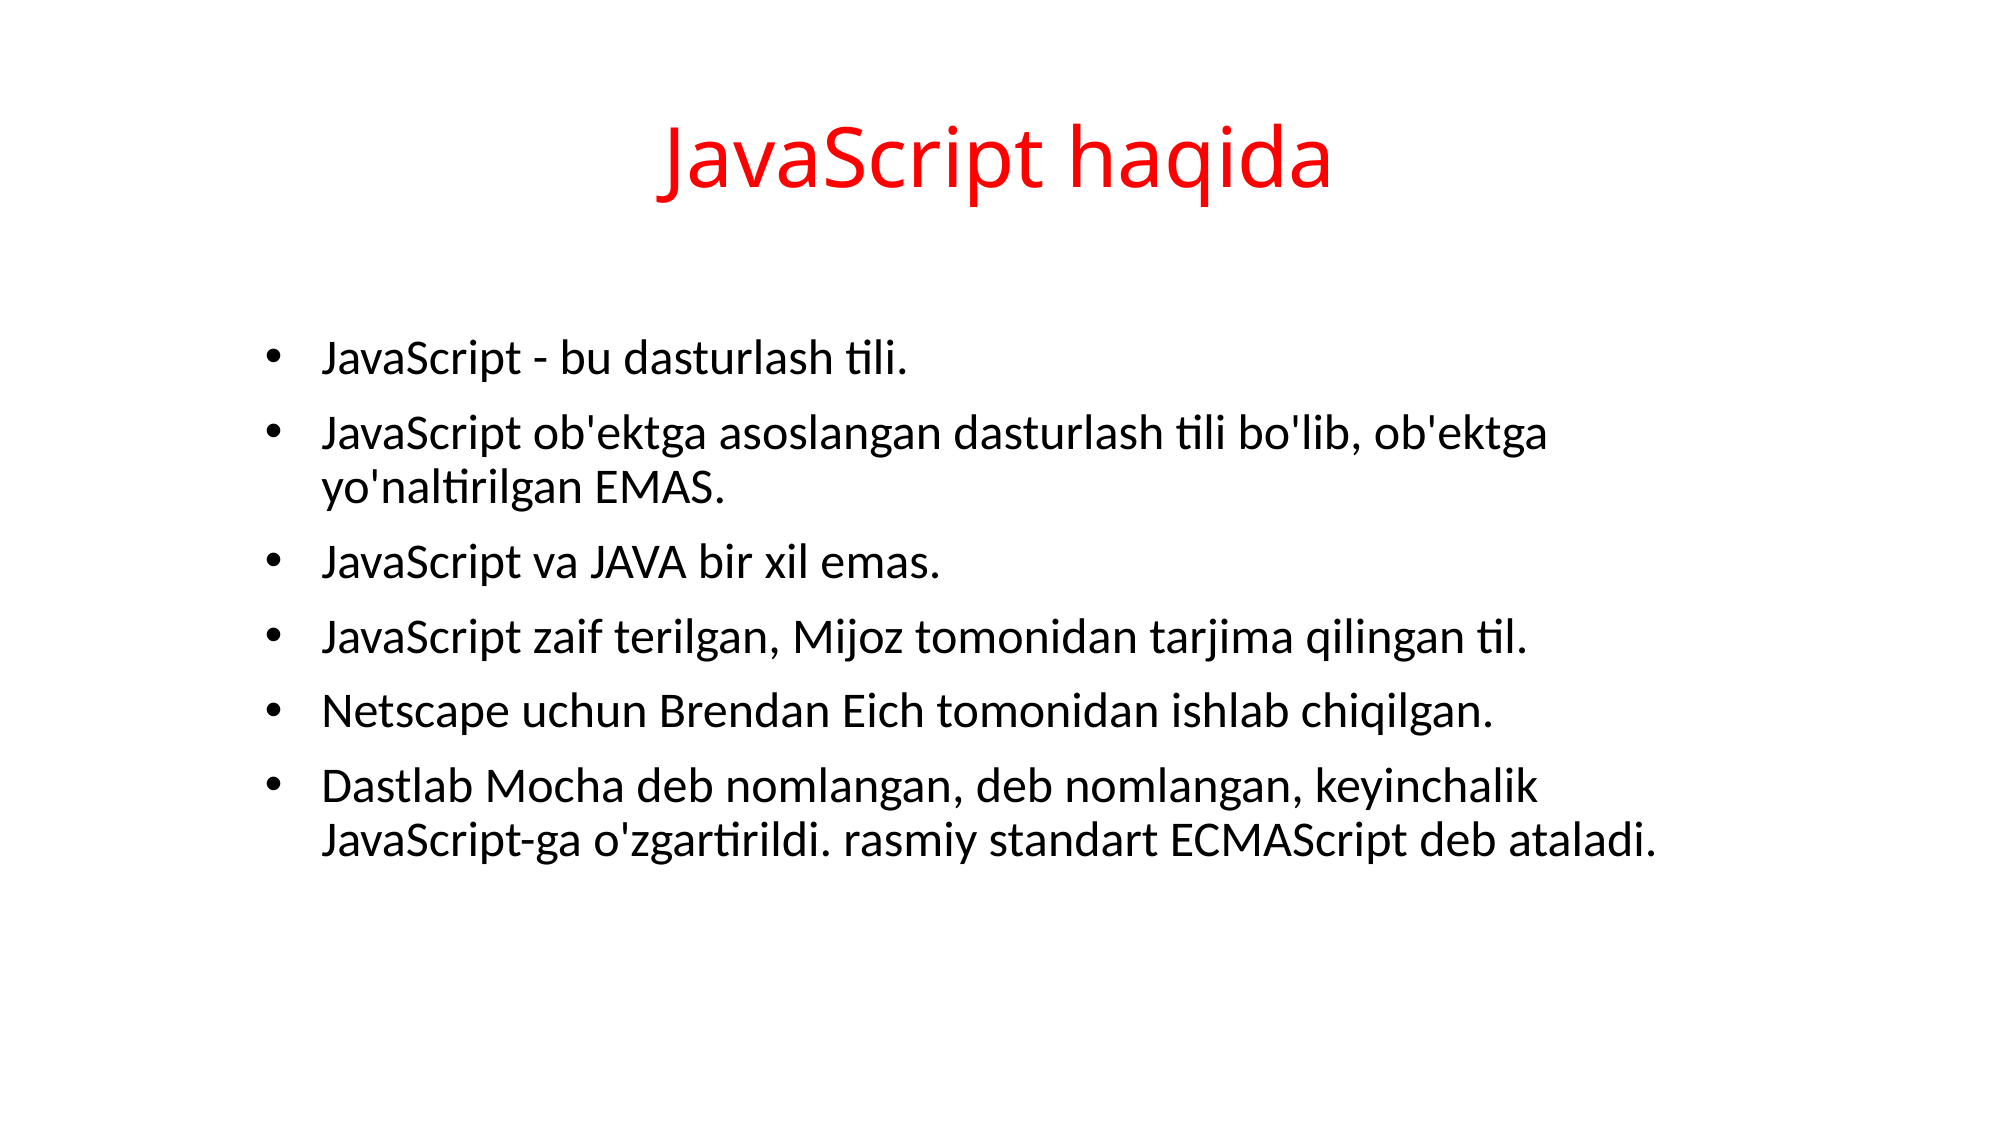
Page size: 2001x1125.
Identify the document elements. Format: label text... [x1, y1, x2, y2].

title JavaScript haqida [249, 98, 1750, 213]
subtitle JavaScript - bu dasturlash tili. JavaScript ob'ektga asoslangan dasturlash tili bo'lib, ob'ektga yo'naltirilgan EMAS. JavaScript va JAVA bir xil emas. JavaScript zaif terilgan, Mijoz tomonidan tarjima qilingan til. Netscape uchun Brendan Eich tomonidan ishlab chiqilgan. Dastlab Mocha deb nomlangan, deb nomlangan, keyinchalik JavaScript-ga o'zgartirildi. rasmiy standart ECMAScript deb ataladi. [249, 323, 1750, 926]
